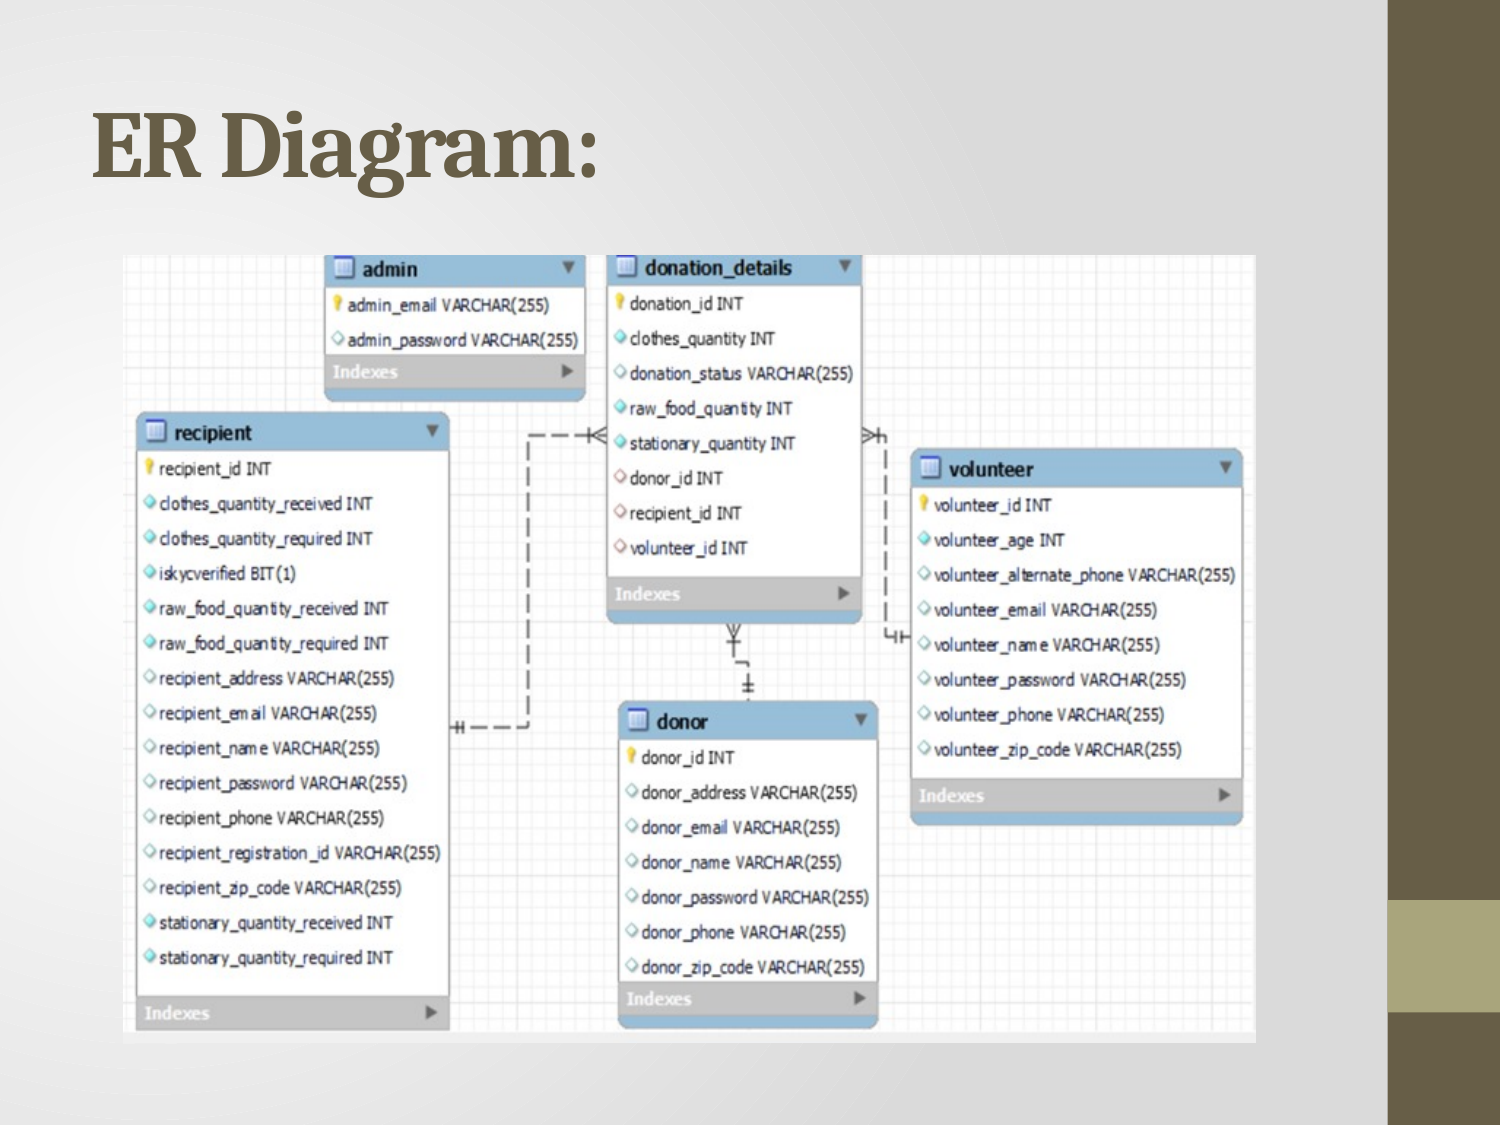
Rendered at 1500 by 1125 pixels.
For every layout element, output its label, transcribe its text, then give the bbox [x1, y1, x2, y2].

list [123, 254, 1257, 1044]
title ER Diagram: [75, 45, 1325, 233]
